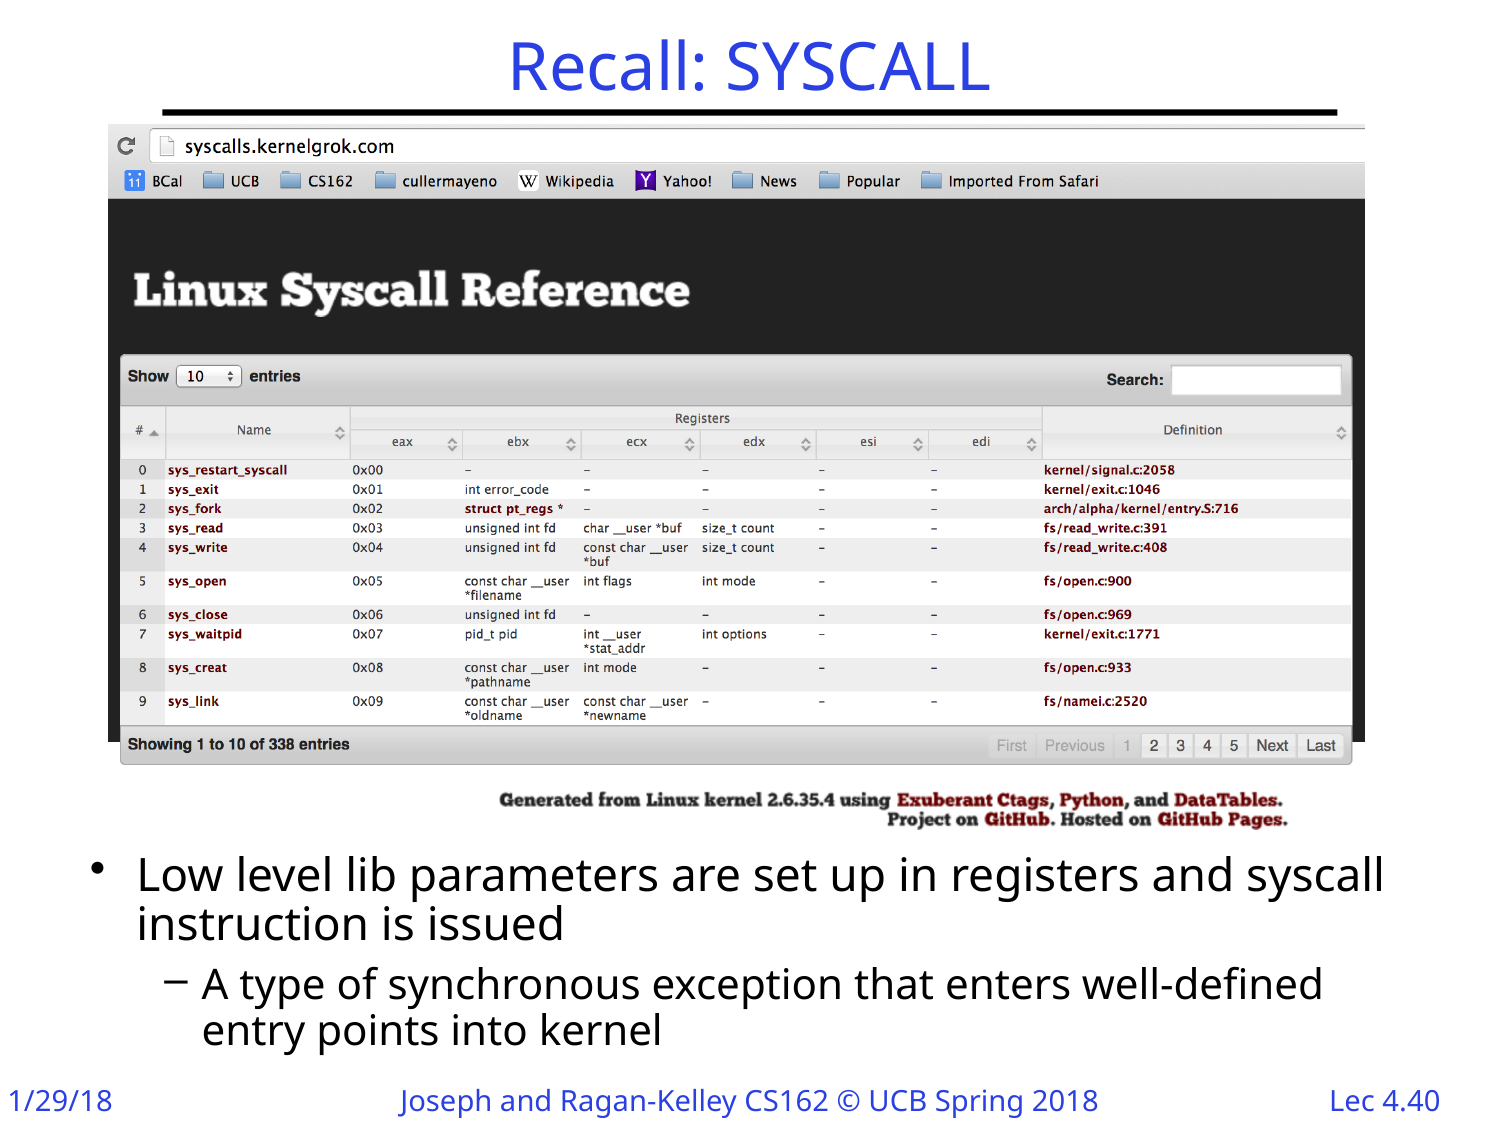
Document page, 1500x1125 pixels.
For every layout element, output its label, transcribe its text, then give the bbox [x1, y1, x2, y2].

list Low level lib parameters are set up in registers and syscall instruction is issued A type of synchronous exception that enters well-defined entry points into kernel [75, 844, 1425, 1063]
picture [107, 124, 1365, 832]
title Recall: SYSCALL [162, 24, 1338, 113]
